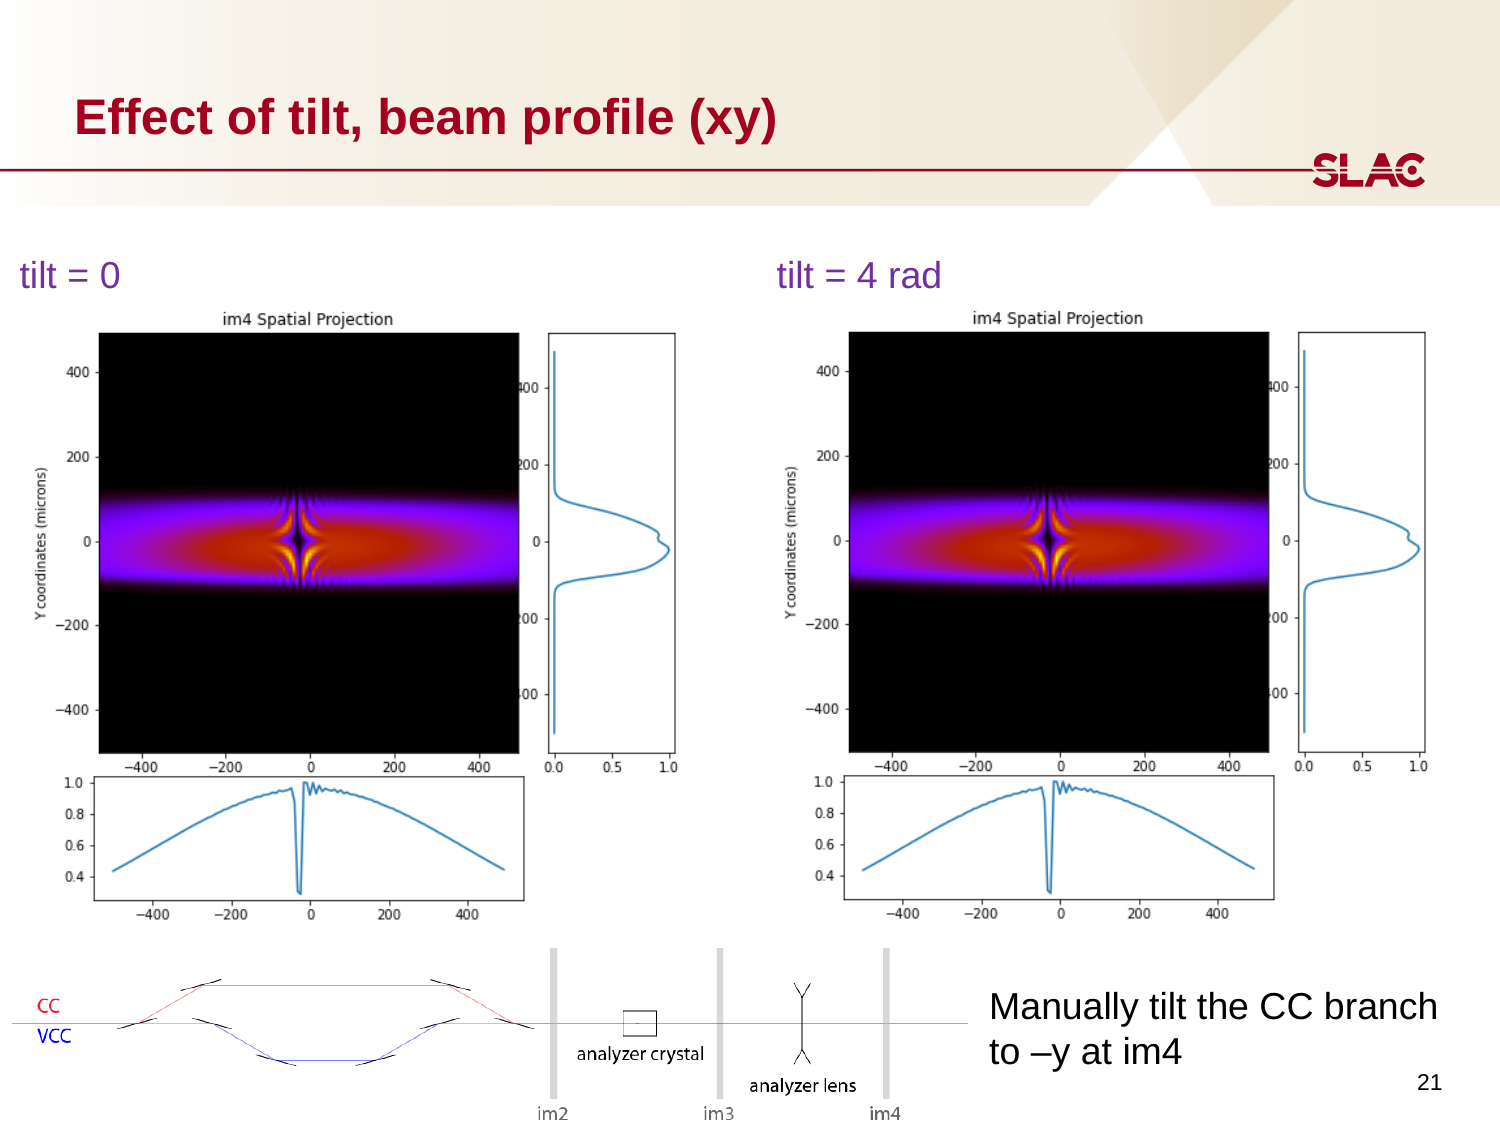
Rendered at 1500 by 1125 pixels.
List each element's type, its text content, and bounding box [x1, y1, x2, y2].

title Effect of tilt, beam profile (xy) [74, 21, 1404, 145]
picture [0, 0, 1500, 206]
text_box Manually tilt the CC branch to –y at im4 [974, 1002, 1462, 1080]
slide_number 21 [1405, 1080, 1458, 1125]
picture [0, 242, 1500, 1125]
